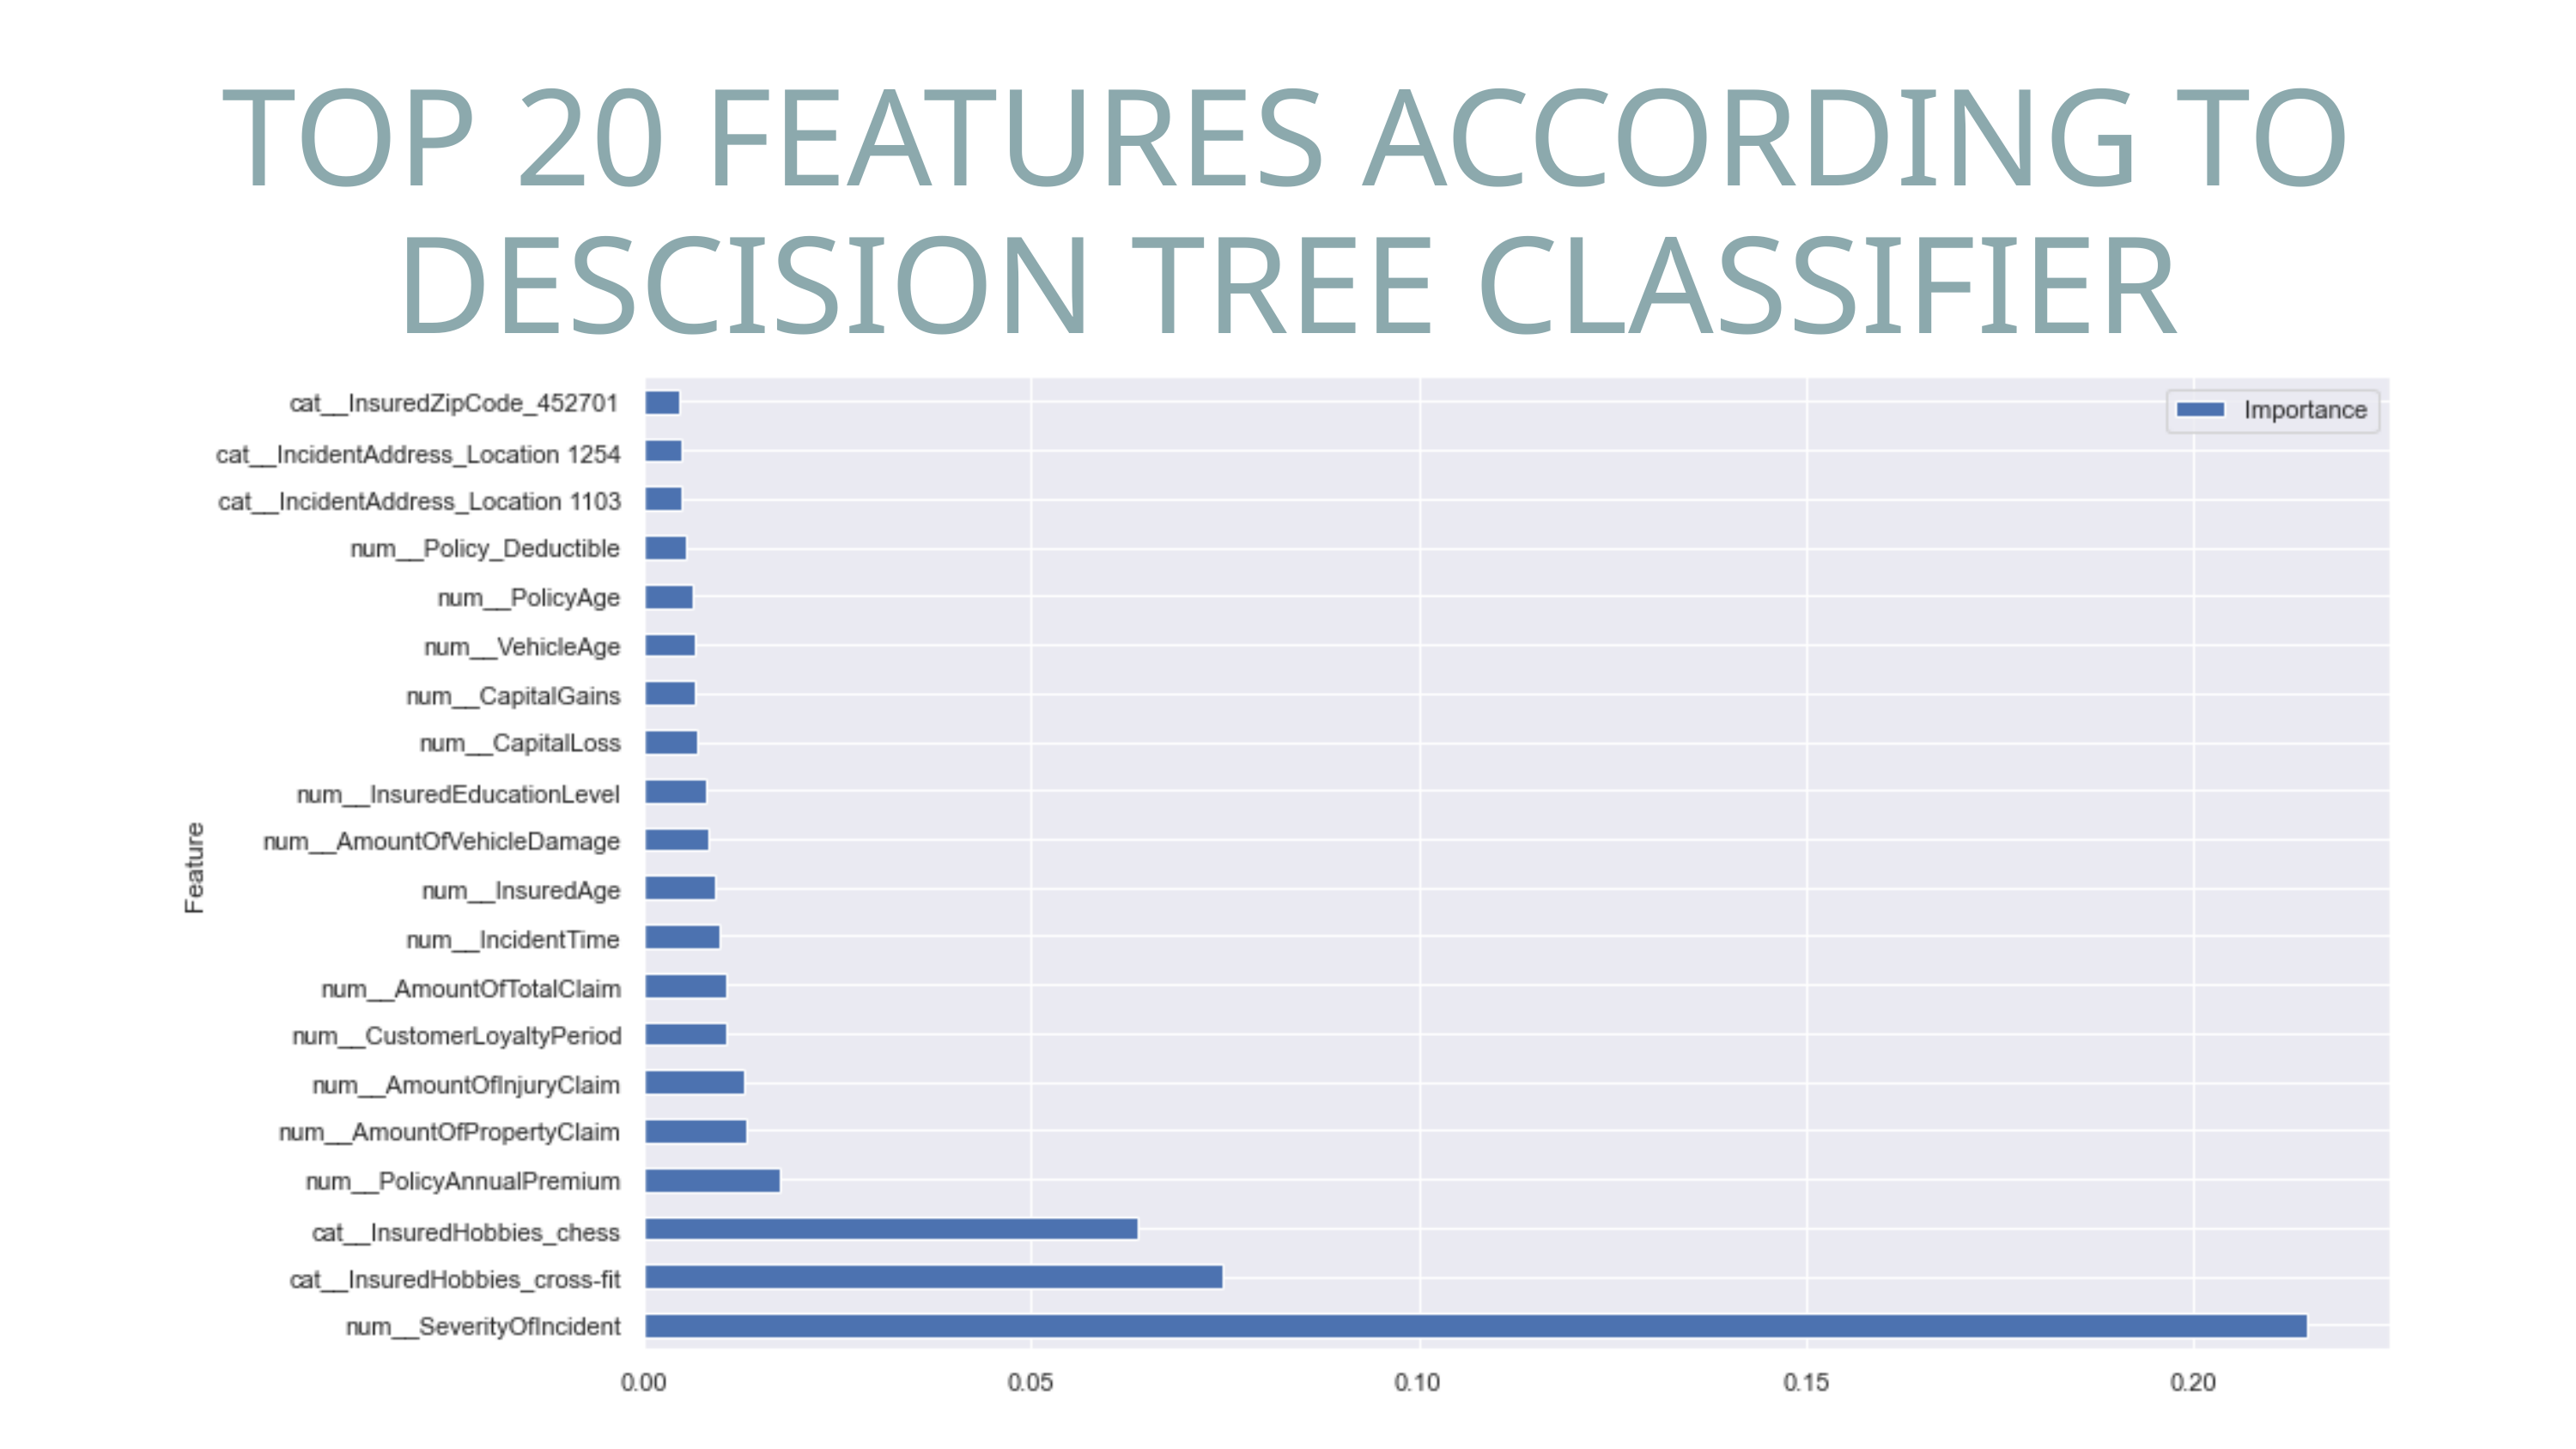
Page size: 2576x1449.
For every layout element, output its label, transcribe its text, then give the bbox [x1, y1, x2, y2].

text_box TOP 20 FEATURES ACCORDING TO DESCISION TREE CLASSIFIER [103, 65, 2473, 361]
picture [169, 362, 2406, 1410]
